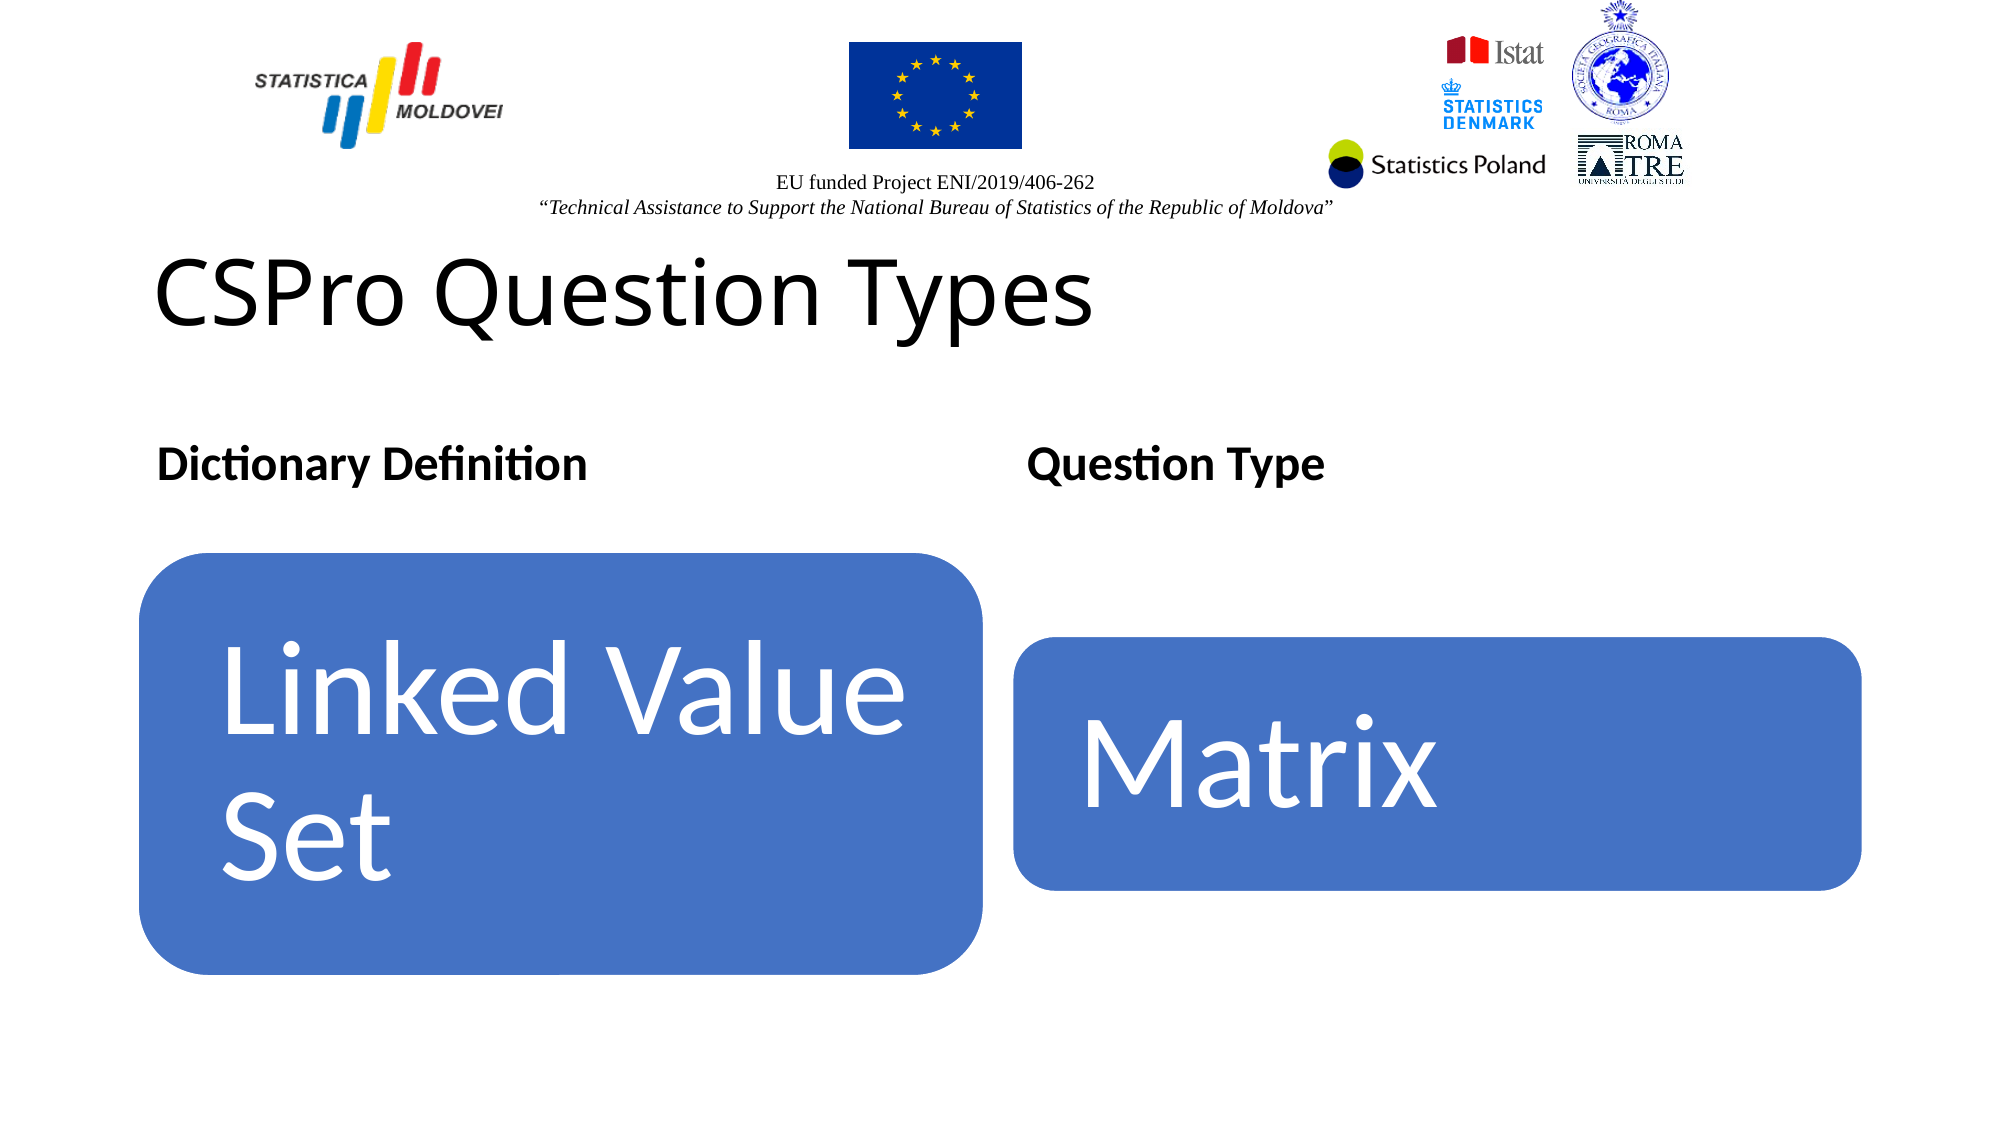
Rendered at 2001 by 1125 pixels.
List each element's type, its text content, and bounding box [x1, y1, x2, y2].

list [137, 512, 984, 1016]
picture [1441, 78, 1542, 129]
list Question Type [1011, 363, 1863, 499]
title CSPro Question Types [137, 228, 1863, 364]
picture [849, 42, 1022, 149]
picture [1327, 138, 1549, 189]
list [1012, 512, 1863, 1016]
list Dictionary Definition [141, 363, 988, 499]
picture [1570, 128, 1692, 190]
picture [255, 42, 503, 149]
picture [1447, 36, 1544, 64]
